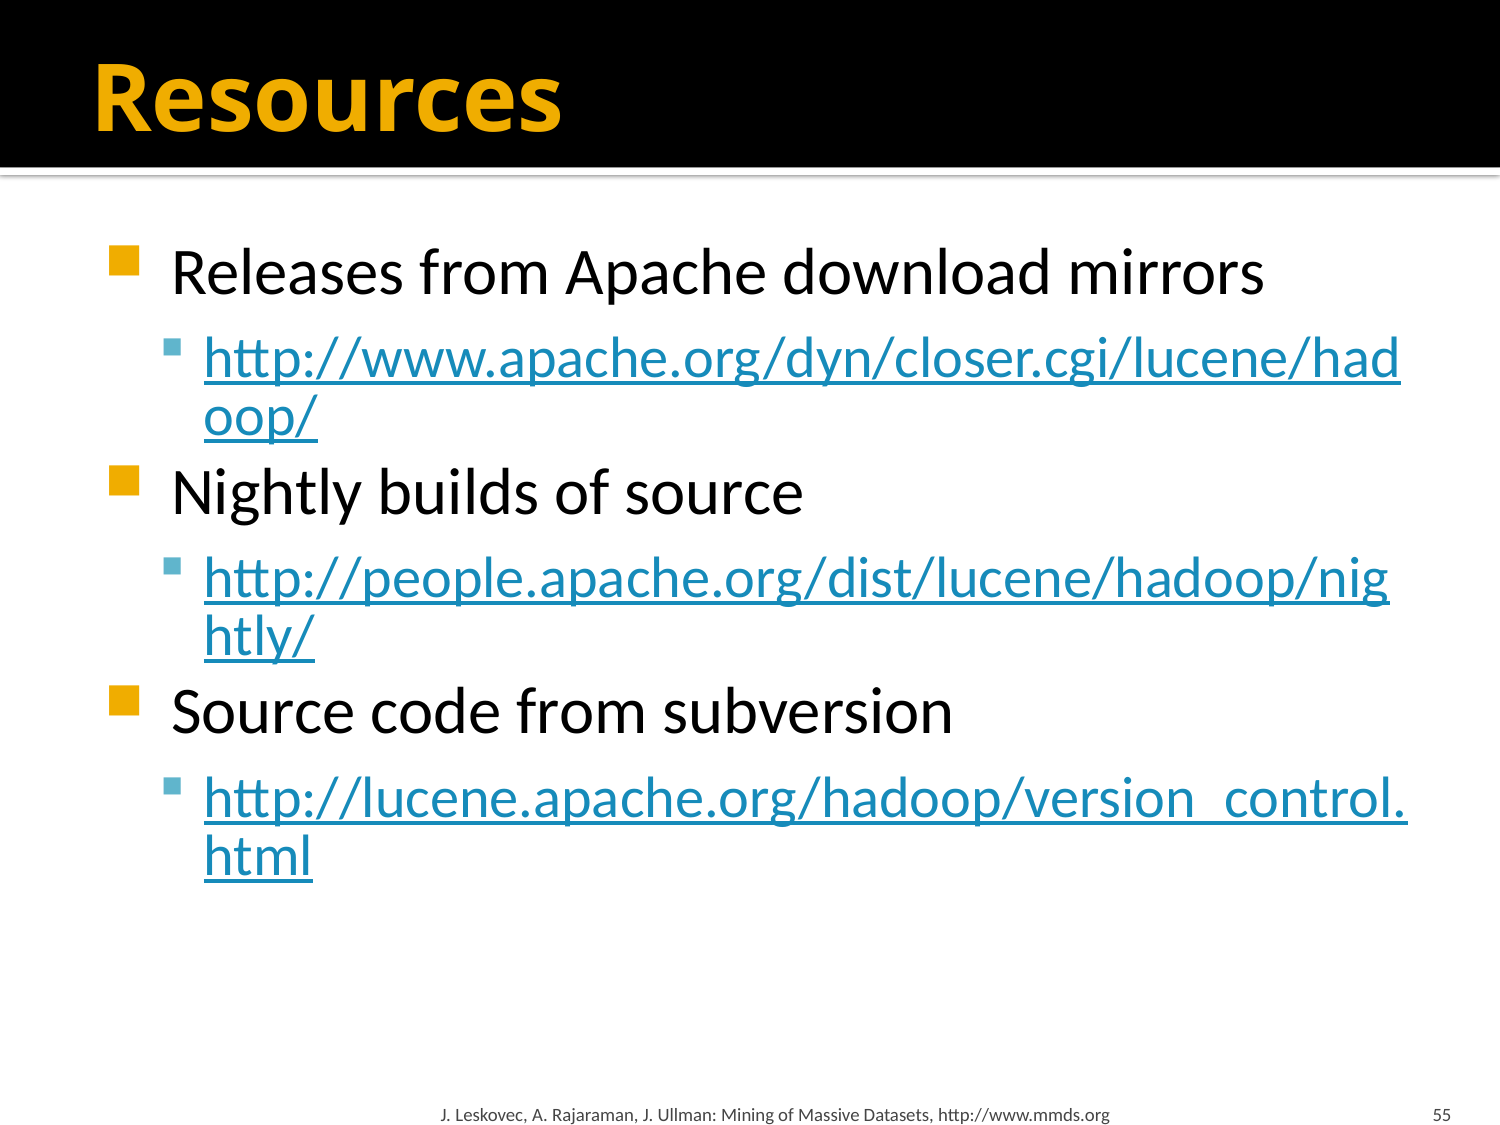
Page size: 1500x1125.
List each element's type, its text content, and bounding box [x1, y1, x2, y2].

list Releases from Apache download mirrors http://www.apache.org/dyn/closer.cgi/lucene/hadoop/ Nightly builds of source http://people.apache.org/dist/lucene/hadoop/nightly/ Source code from subversion http://lucene.apache.org/hadoop/version_control.html [75, 212, 1425, 1075]
title Resources [75, 12, 1425, 175]
footer J. Leskovec, A. Rajaraman, J. Ullman: Mining of Massive Datasets, http://www.mmds.org [433, 1080, 1337, 1125]
slide_number 55 [1345, 1080, 1467, 1125]
